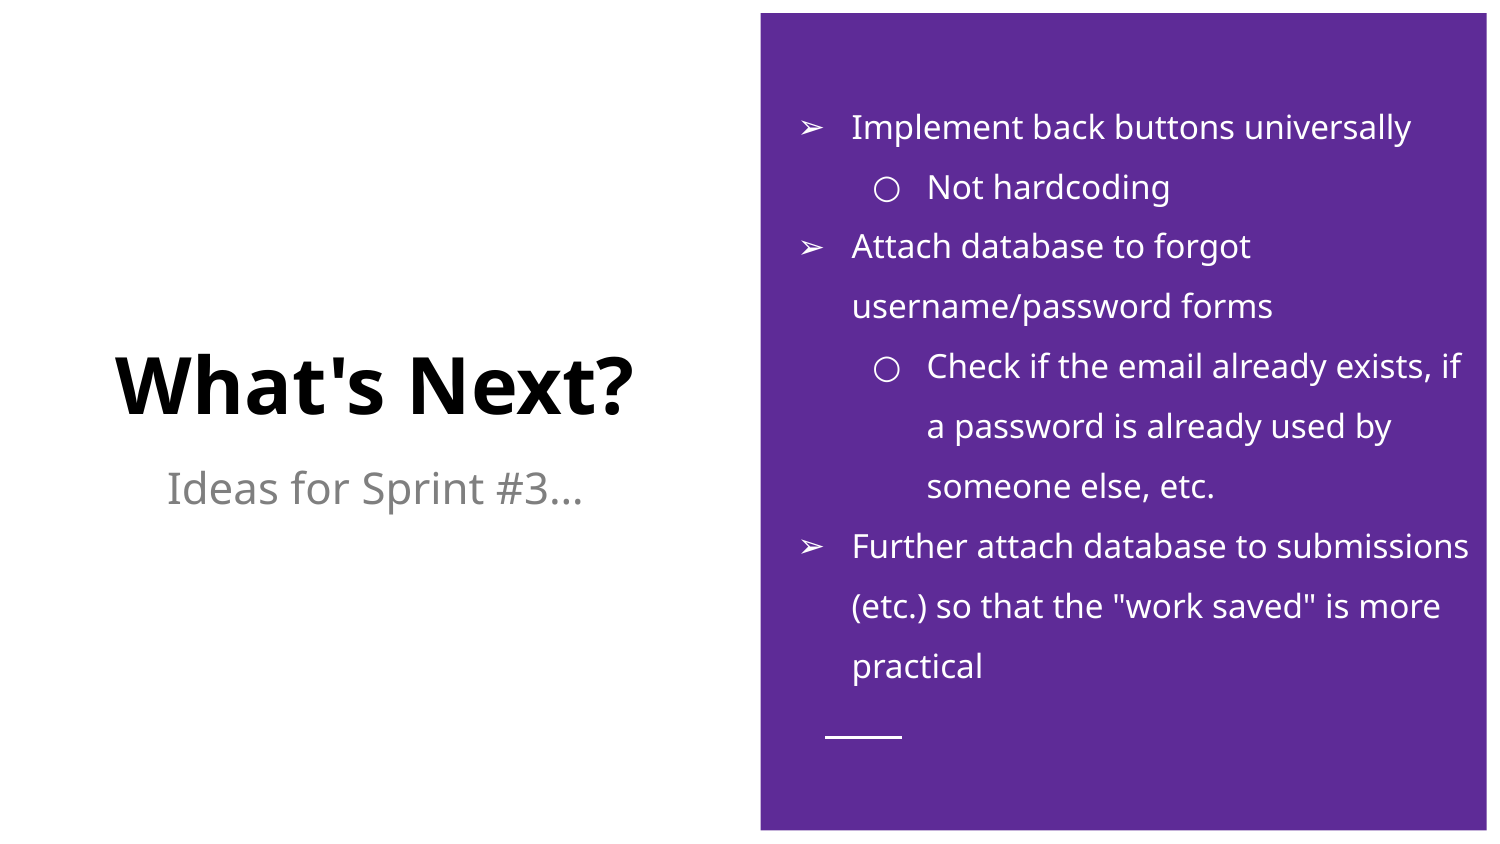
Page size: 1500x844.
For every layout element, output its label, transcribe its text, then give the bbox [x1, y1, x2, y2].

title What's Next? [43, 193, 708, 445]
subtitle Ideas for Sprint #3… [43, 445, 708, 667]
list Implement back buttons universally Not hardcoding Attach database to forgot username/password forms Check if the email already exists, if a password is already used by someone else, etc. Further attach database to submissions (etc.) so that the "work saved" is more practical [761, 177, 1488, 763]
